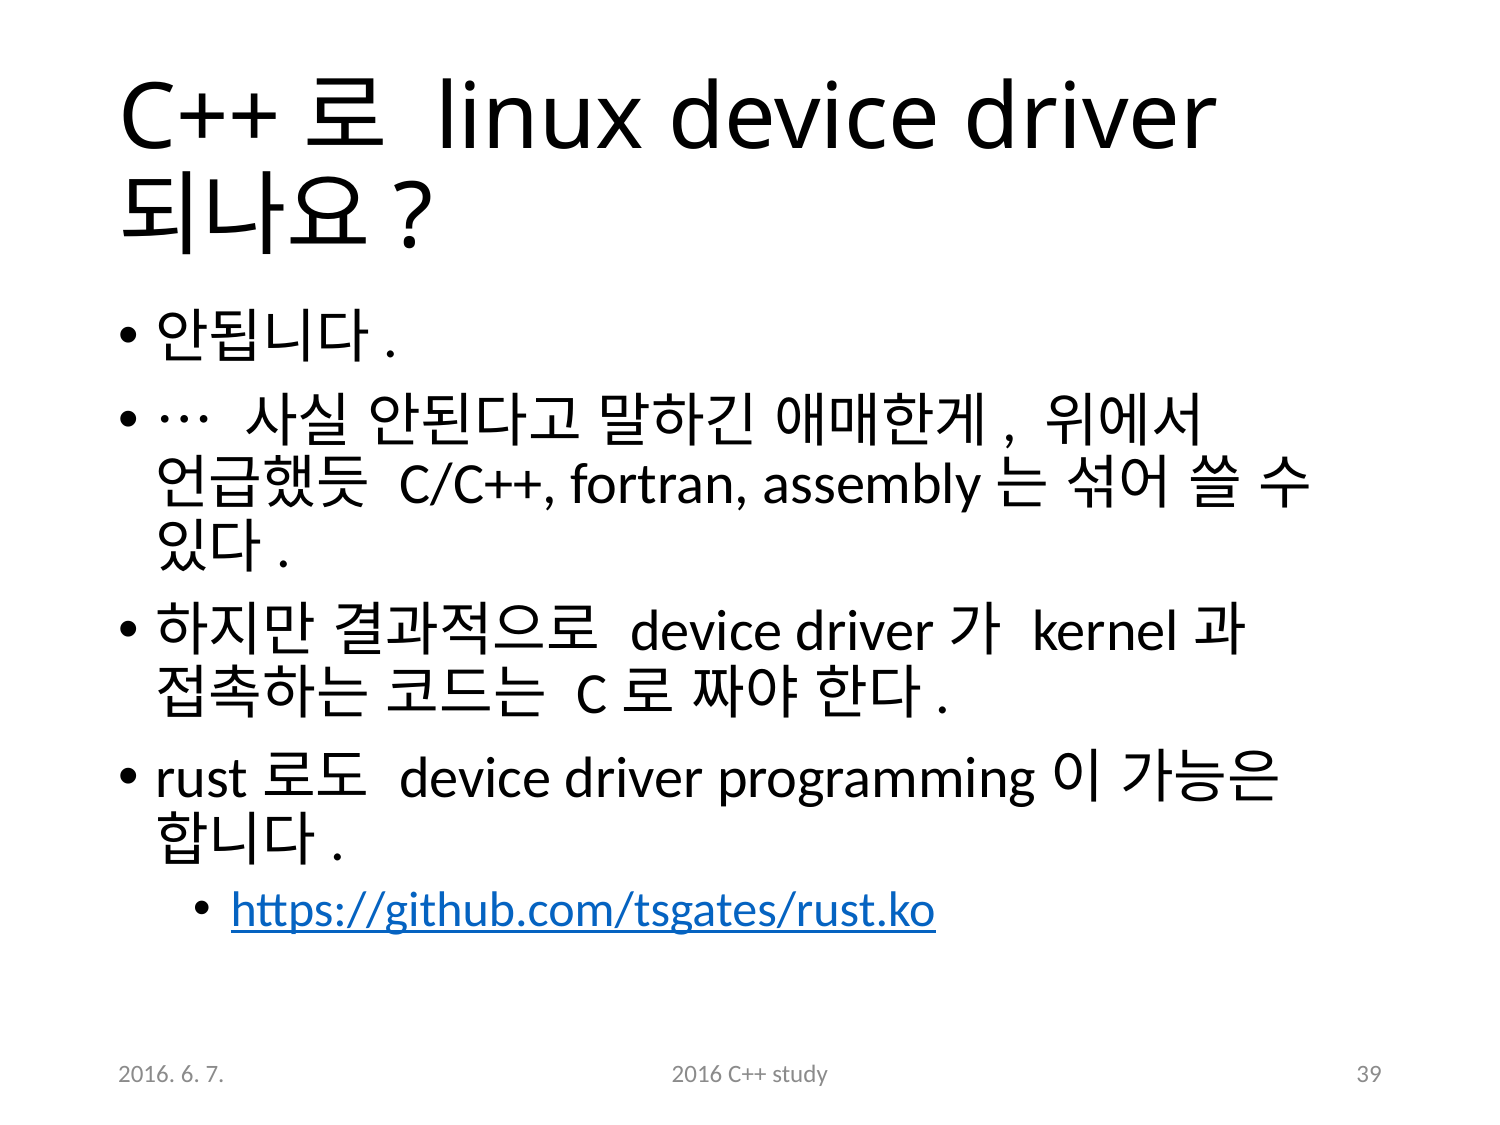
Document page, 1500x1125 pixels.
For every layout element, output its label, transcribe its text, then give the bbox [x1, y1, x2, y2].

list 안됩니다. … 사실 안된다고 말하긴 애매한게, 위에서 언급했듯 C/C++, fortran, assembly는 섞어 쓸 수 있다. 하지만 결과적으로 device driver가 kernel과 접촉하는 코드는 C로 짜야 한다. rust로도 device driver programming이 가능은 합니다. https://github.com/tsgates/rust.ko [103, 299, 1397, 1014]
footer 2016 C++ study [496, 1042, 1004, 1103]
slide_number 39 [1059, 1042, 1397, 1103]
title C++로 linux device driver 되나요? [103, 59, 1397, 278]
slide_number 2016. 6. 7. [103, 1042, 441, 1103]
